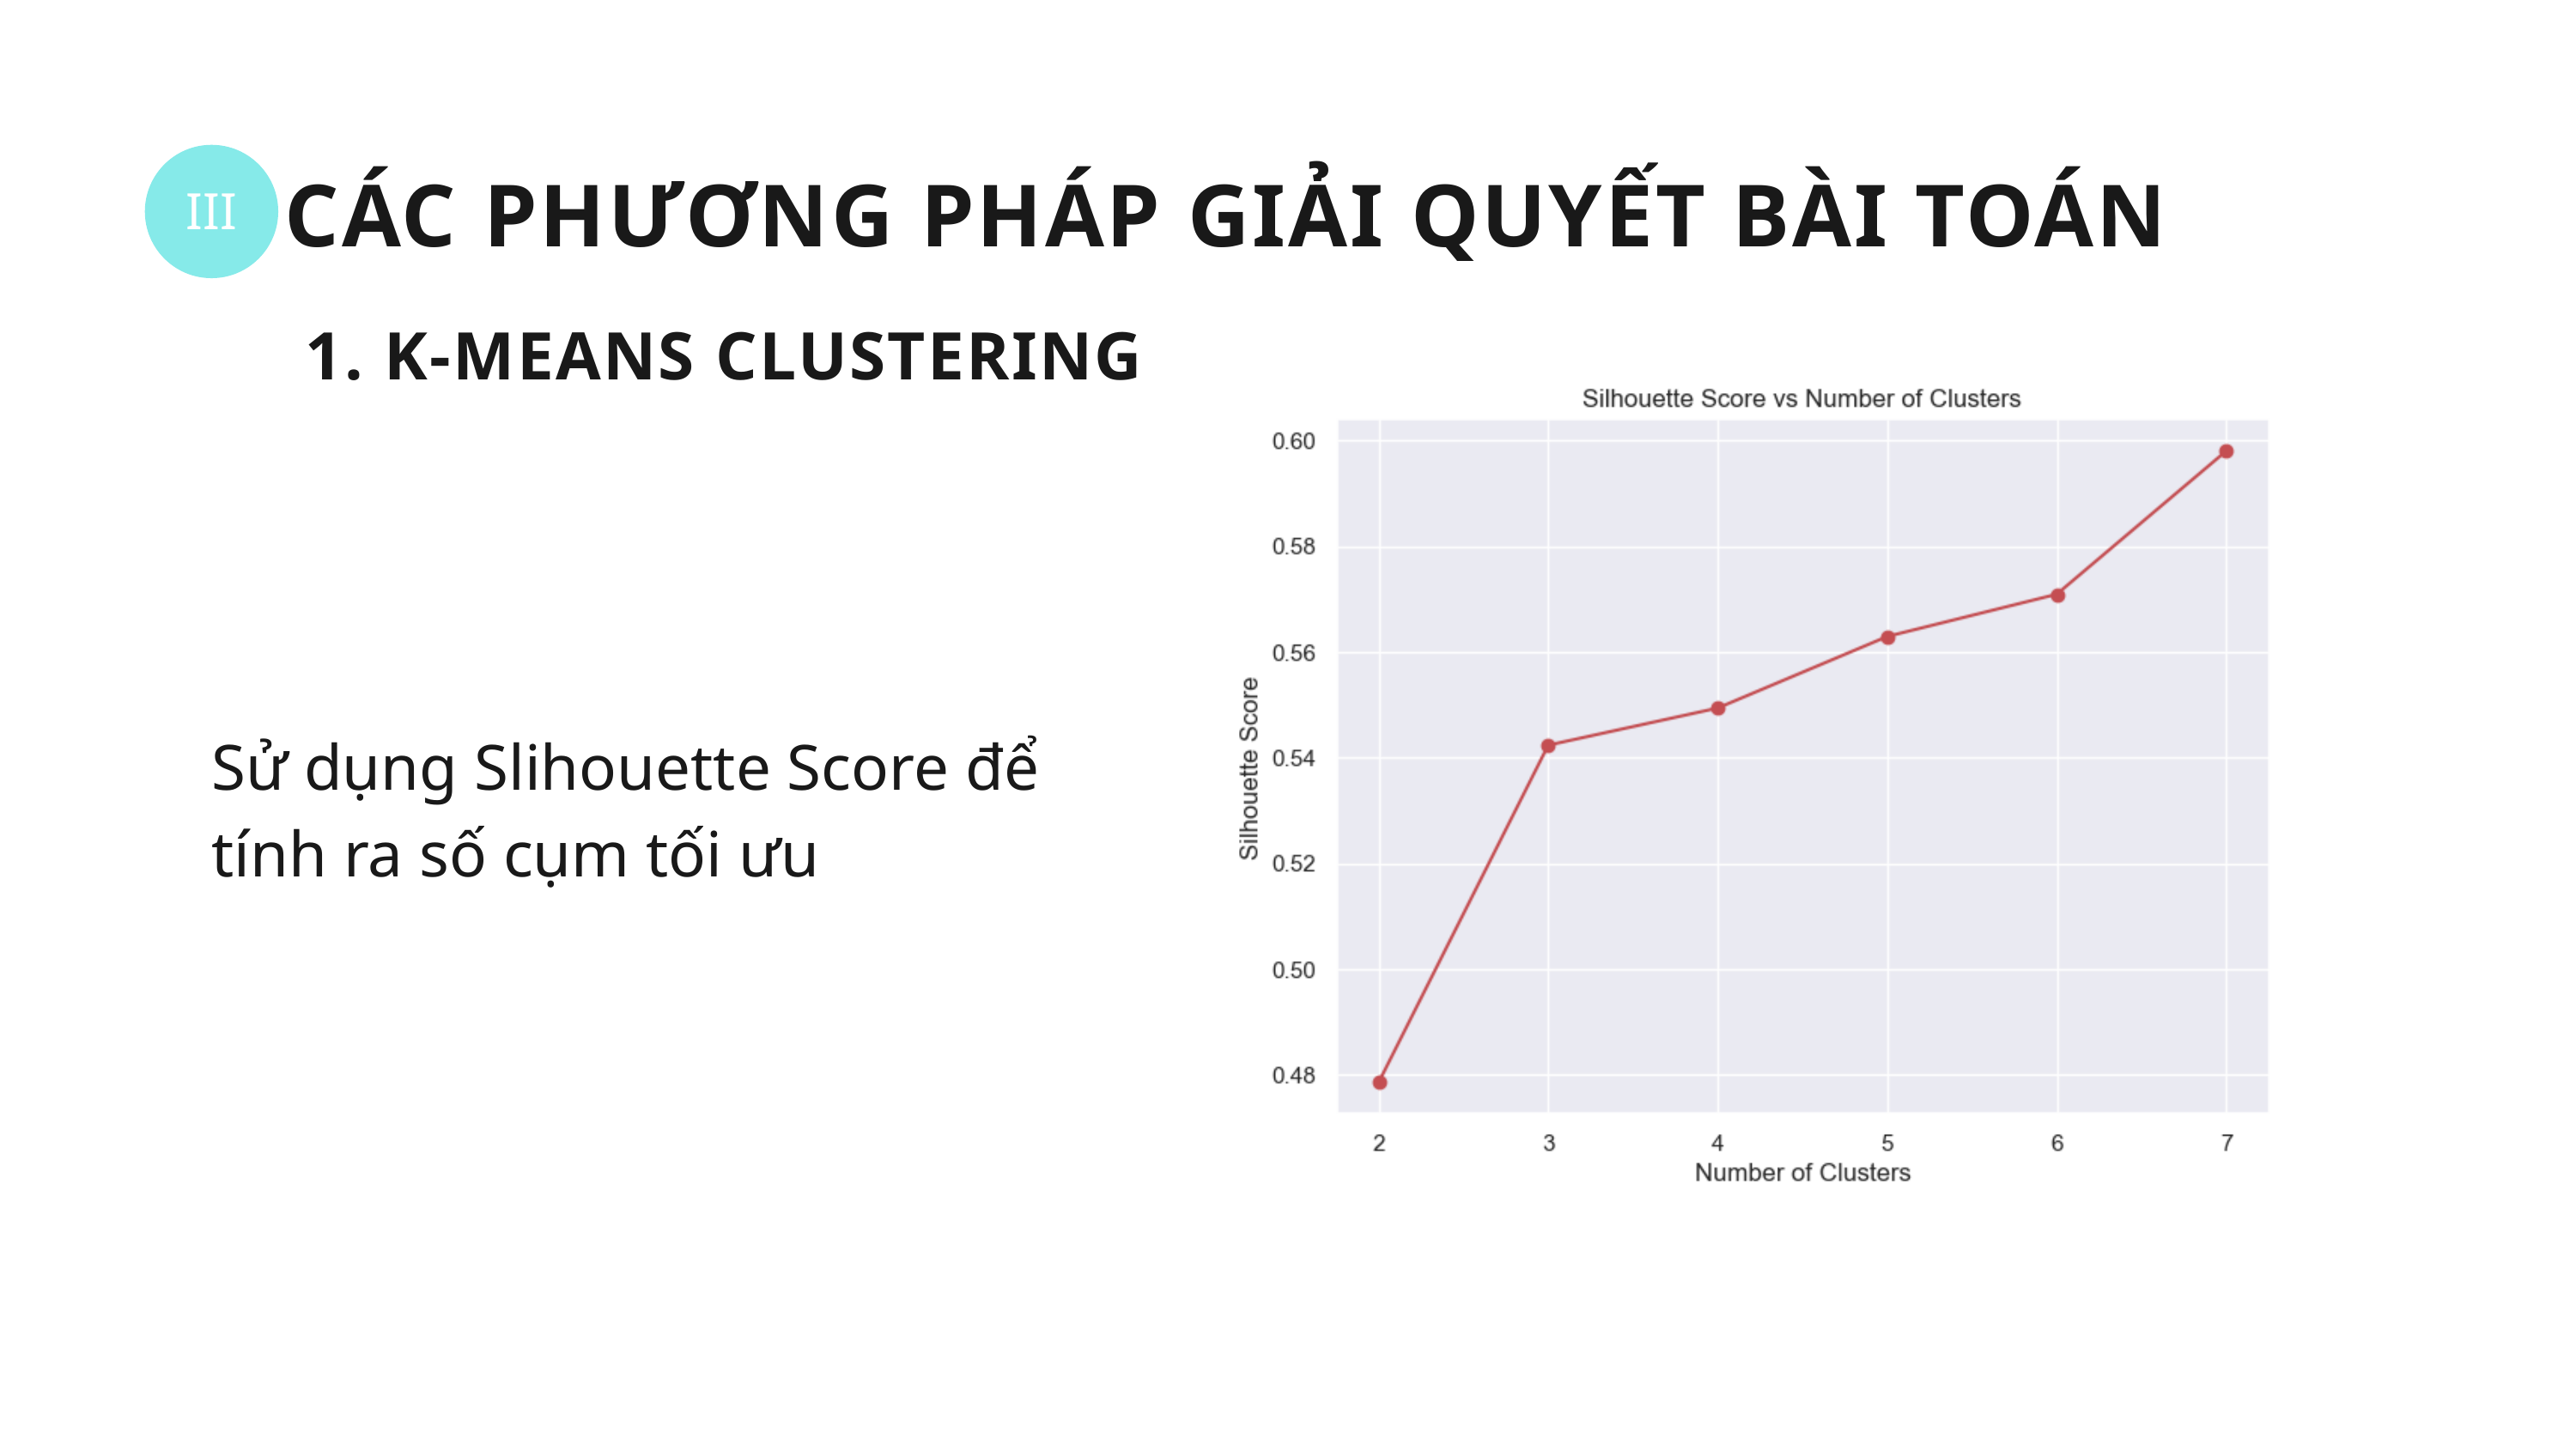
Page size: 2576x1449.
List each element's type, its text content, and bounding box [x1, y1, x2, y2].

text_box 1. K-MEANS CLUSTERING [278, 313, 1151, 472]
text_box CÁC PHƯƠNG PHÁP GIẢI QUYẾT BÀI TOÁN [283, 160, 2176, 264]
text_box [1226, 374, 2283, 1201]
text_box Sử dụng Slihouette Score để tính ra số cụm tối ưu [211, 714, 1076, 890]
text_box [144, 144, 279, 279]
